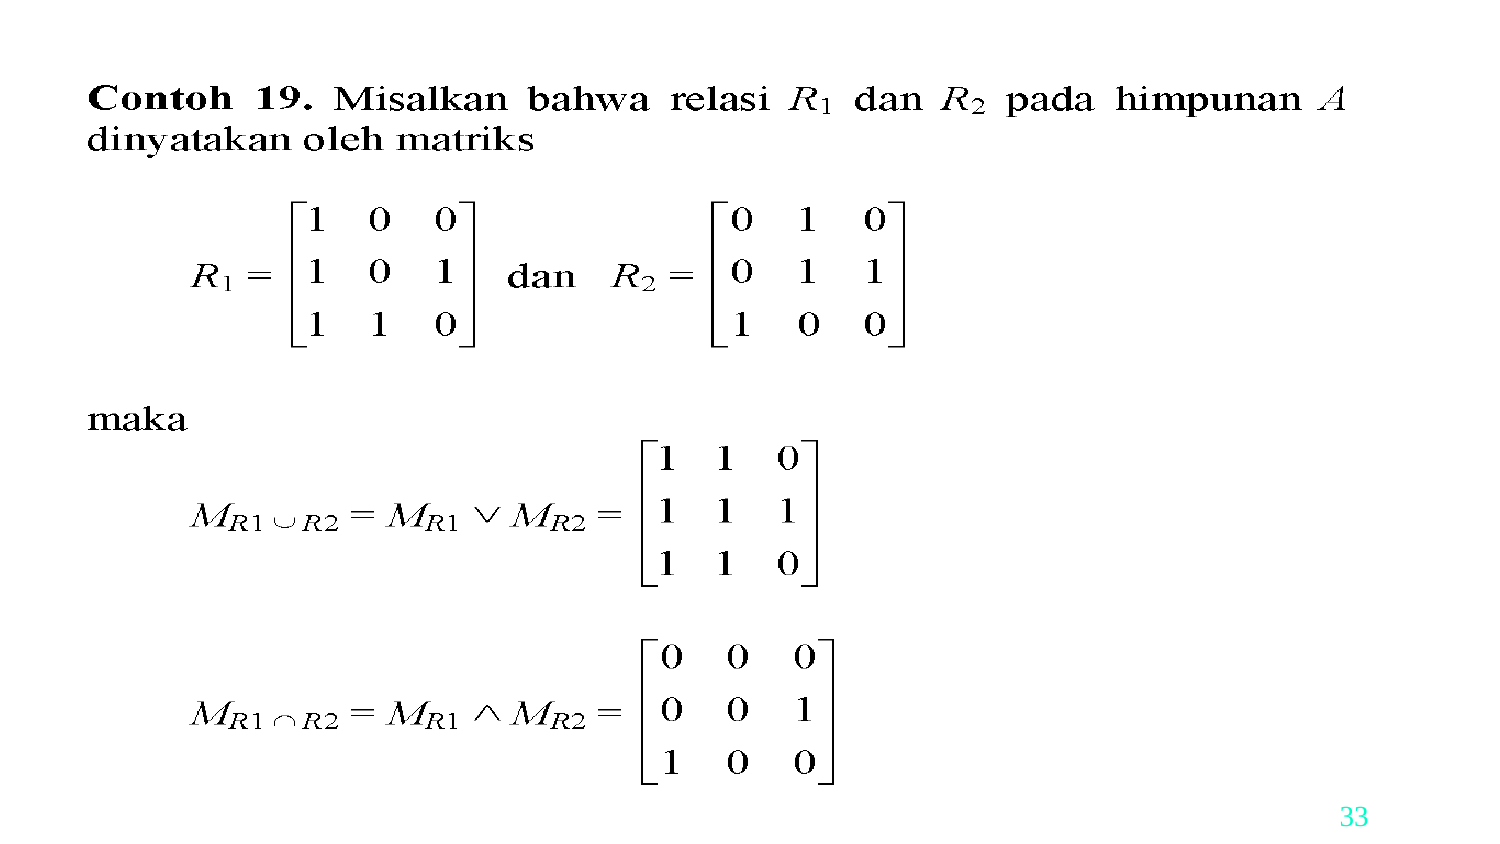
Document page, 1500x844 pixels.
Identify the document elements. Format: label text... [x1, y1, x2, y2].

text_box 33 [1071, 783, 1385, 840]
picture [87, 74, 1351, 791]
